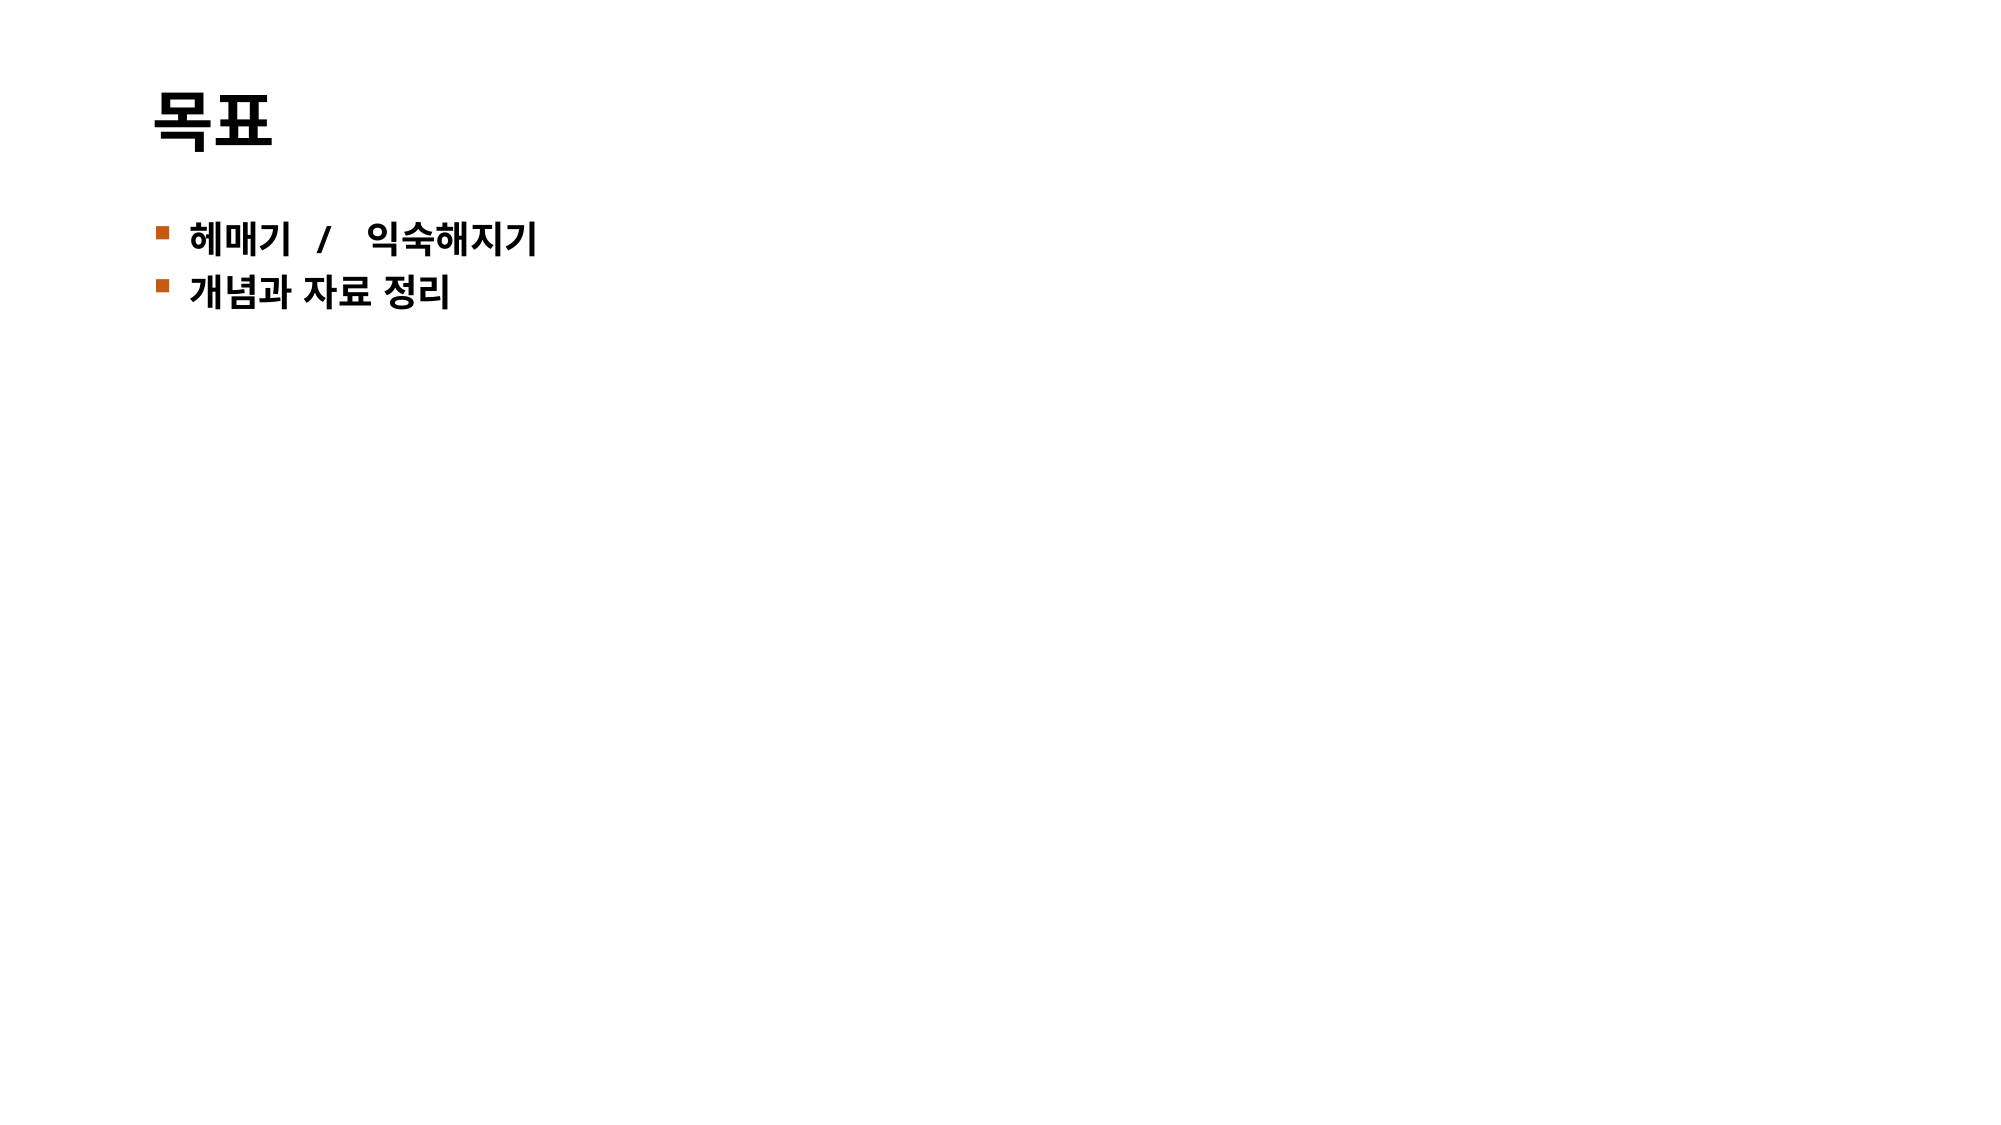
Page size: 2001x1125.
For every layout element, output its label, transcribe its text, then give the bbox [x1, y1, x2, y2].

title 목표 [137, 59, 1863, 190]
list 헤매기 / 익숙해지기 개념과 자료 정리 [137, 213, 1863, 1014]
